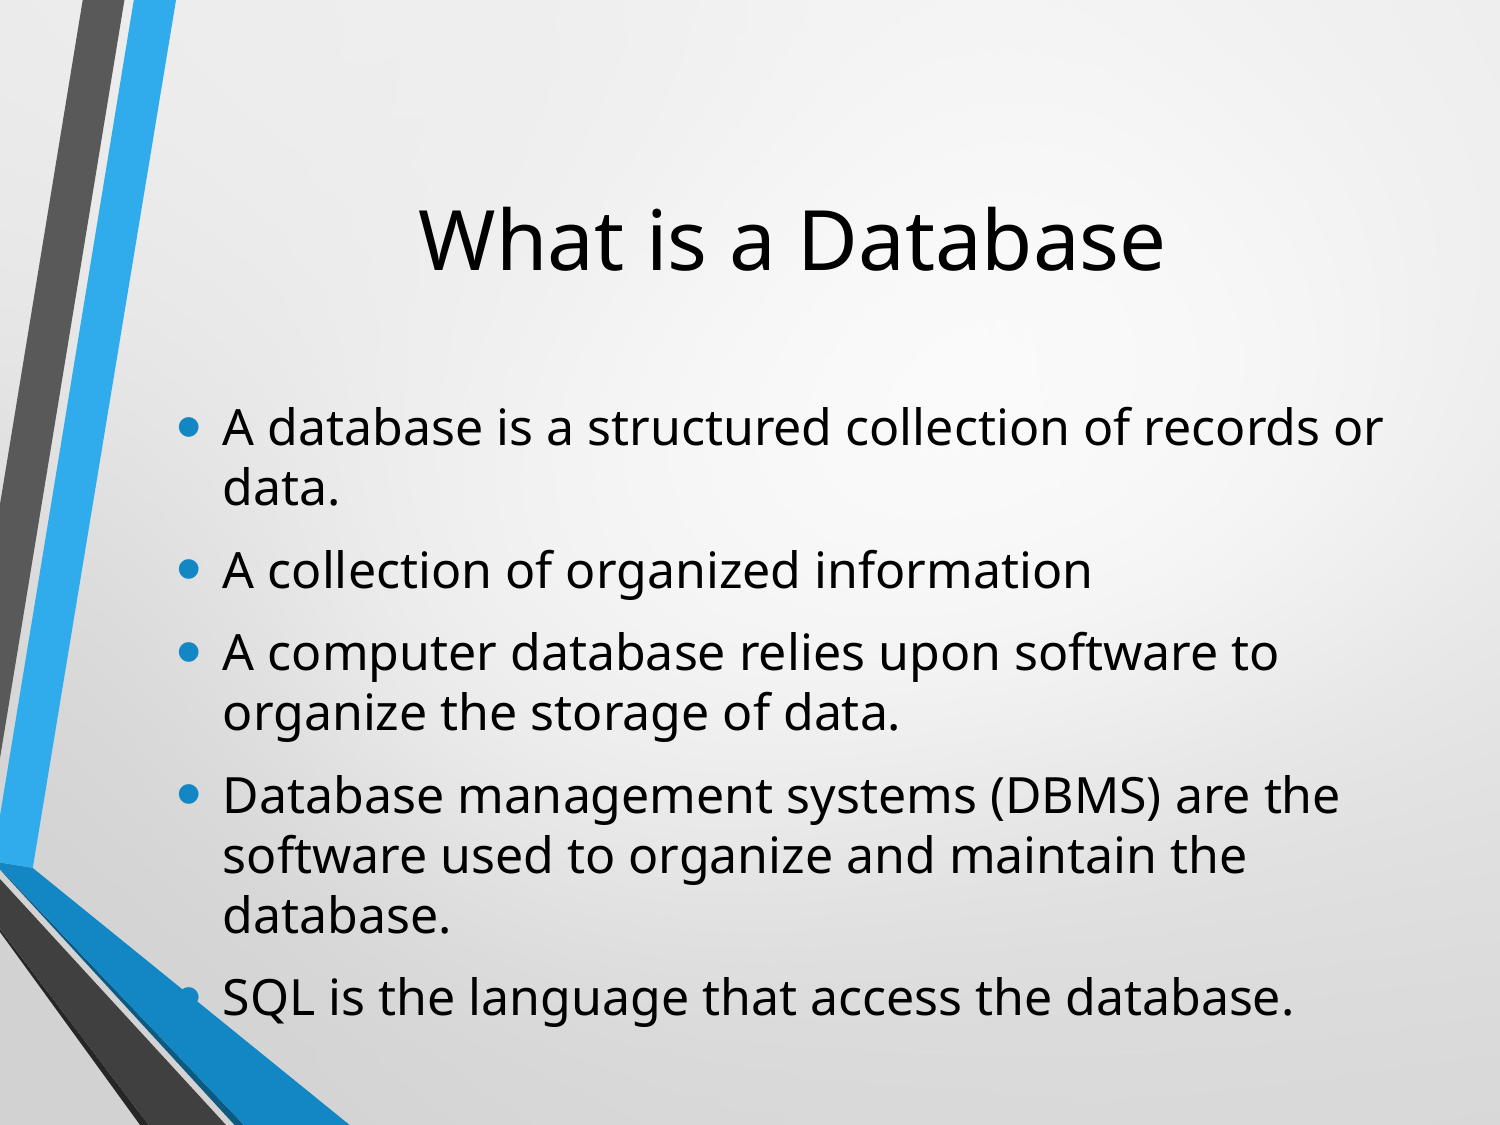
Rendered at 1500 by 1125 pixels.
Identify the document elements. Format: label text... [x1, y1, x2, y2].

list A database is a structured collection of records or data. A collection of organized information A computer database relies upon software to organize the storage of data. Database management systems (DBMS) are the software used to organize and maintain the database. SQL is the language that access the database. [161, 437, 1425, 985]
title What is a Database [161, 75, 1425, 400]
